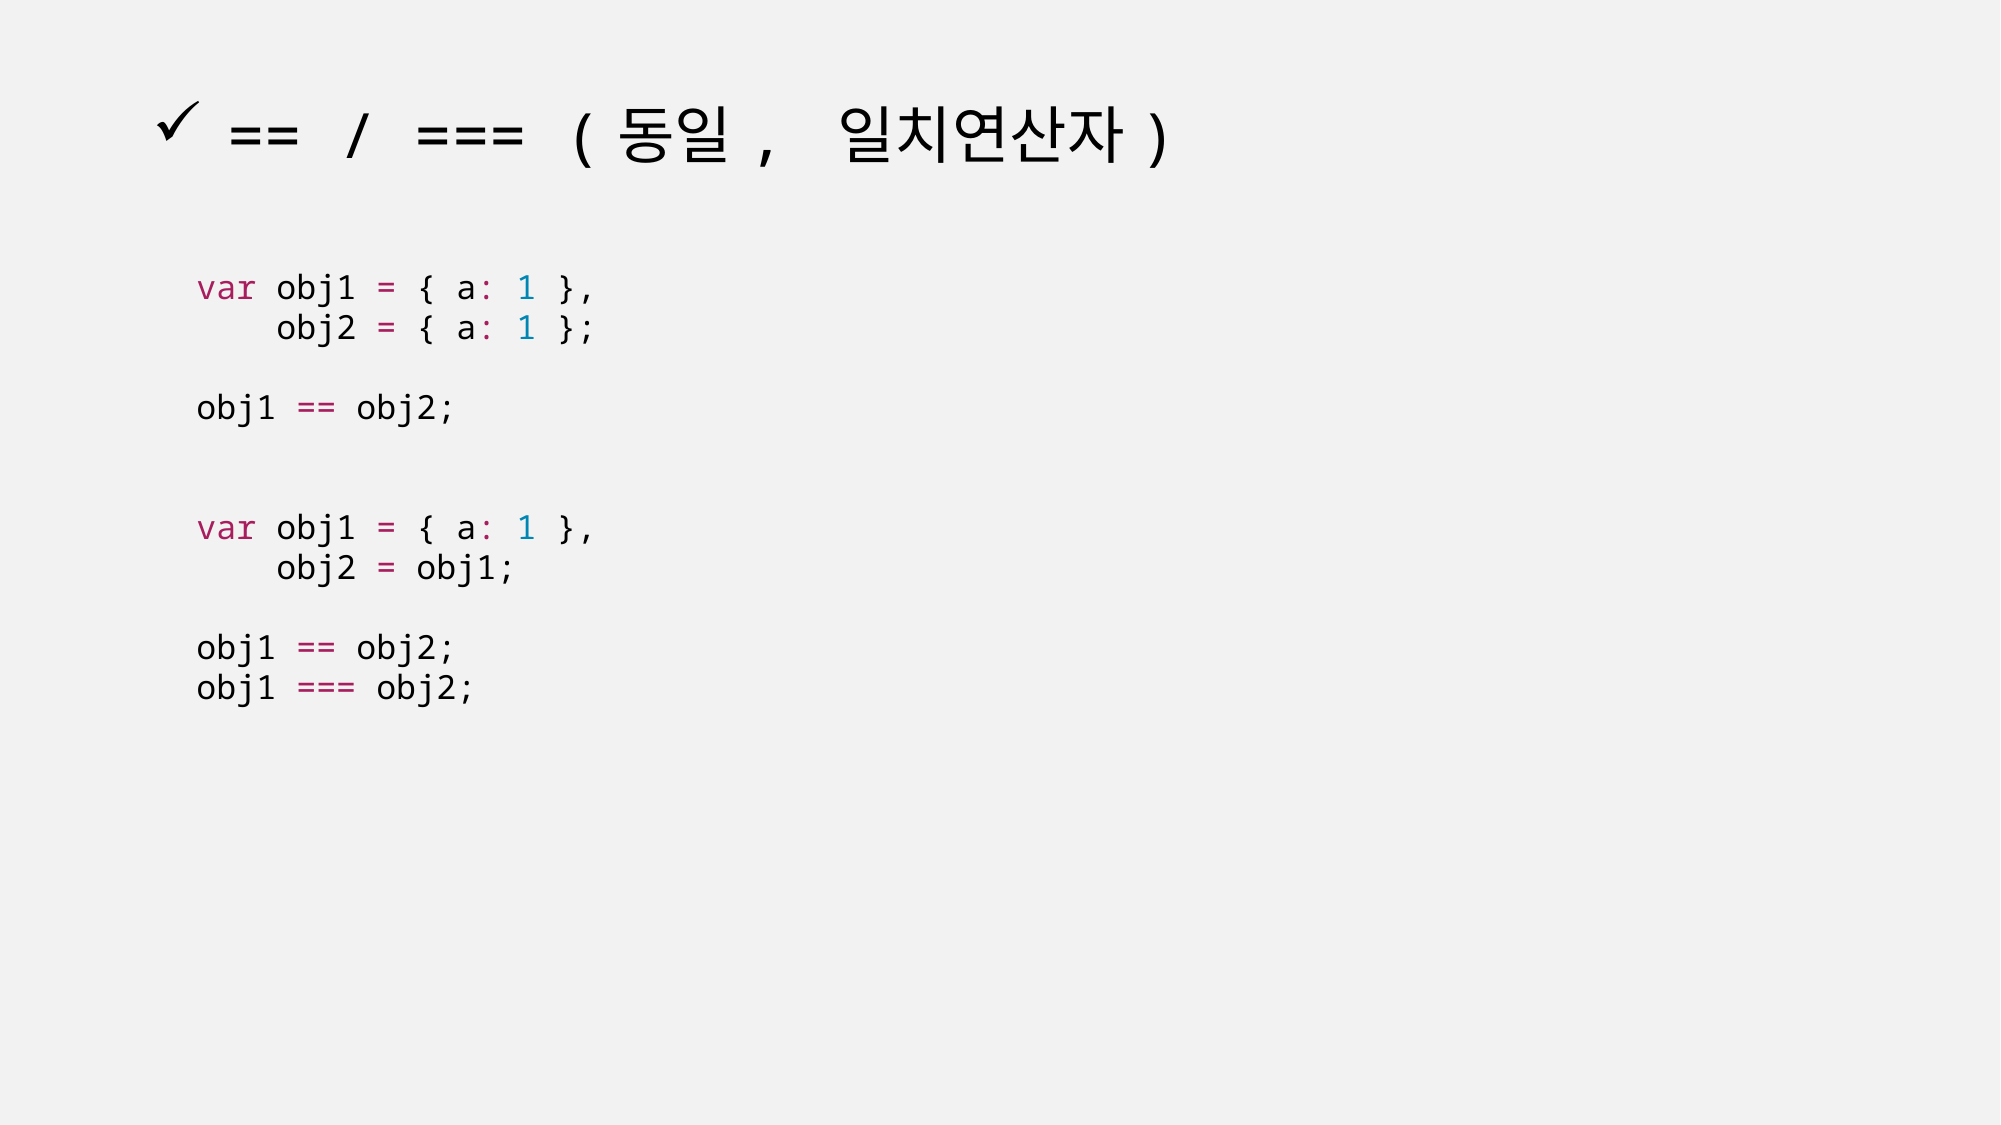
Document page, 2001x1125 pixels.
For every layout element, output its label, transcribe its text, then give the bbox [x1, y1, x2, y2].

list var obj1 = { a: 1 }, obj2 = { a: 1 }; obj1 == obj2; var obj1 = { a: 1 }, obj2 = obj1; obj1 == obj2; obj1 === obj2; [137, 207, 1531, 964]
title == / === (동일, 일치연산자) [137, 59, 1863, 218]
